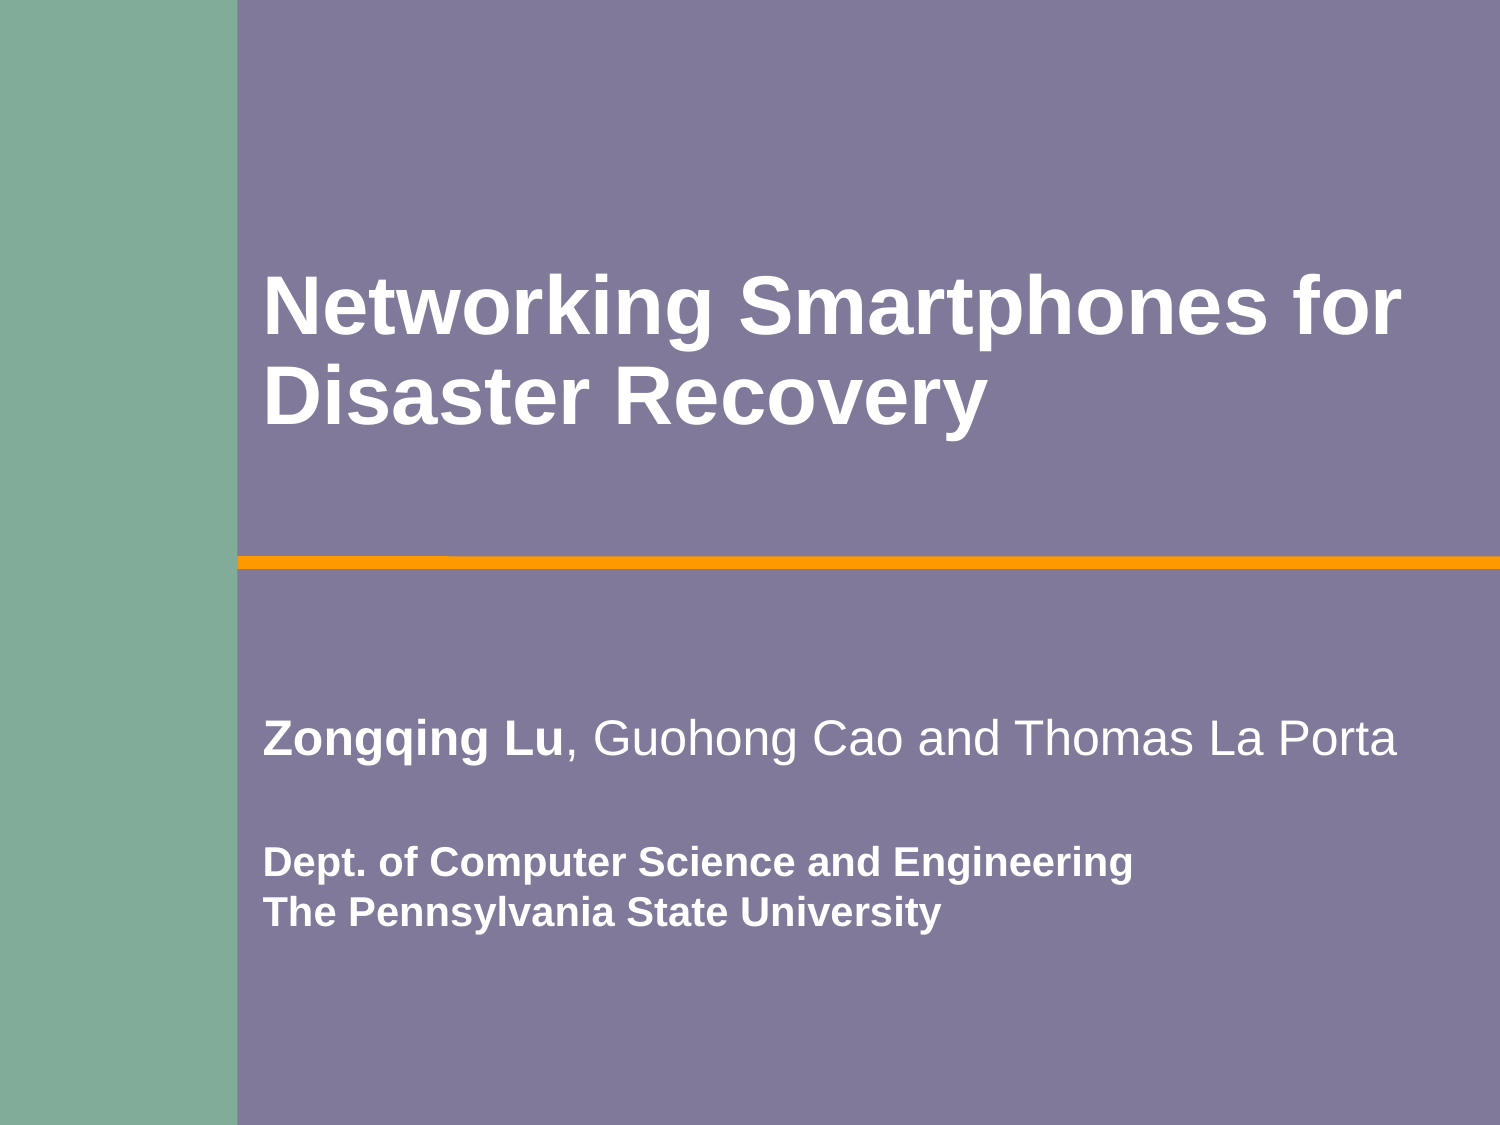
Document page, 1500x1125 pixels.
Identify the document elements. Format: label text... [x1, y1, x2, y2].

subtitle Zongqing Lu, Guohong Cao and Thomas La Porta Dept. of Computer Science and Engineering The Pennsylvania State University [262, 587, 1500, 1013]
title Networking Smartphones for Disaster Recovery [262, 262, 1438, 538]
